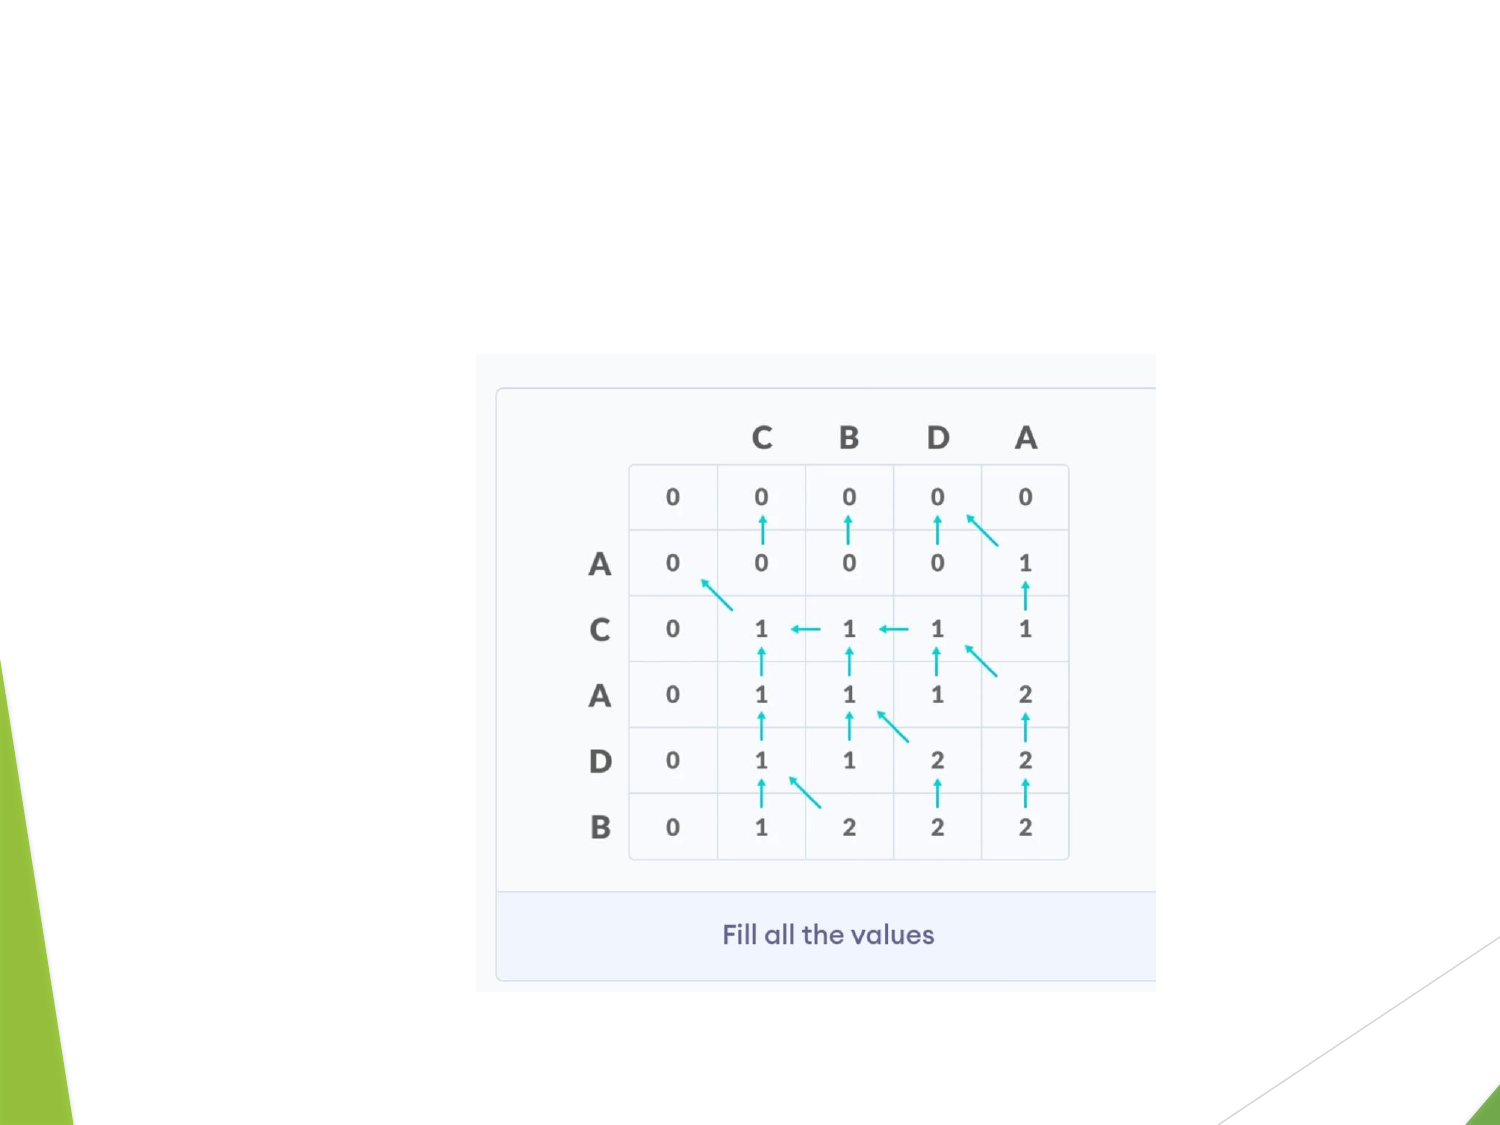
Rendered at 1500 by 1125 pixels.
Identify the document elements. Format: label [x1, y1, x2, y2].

list [476, 353, 1157, 992]
